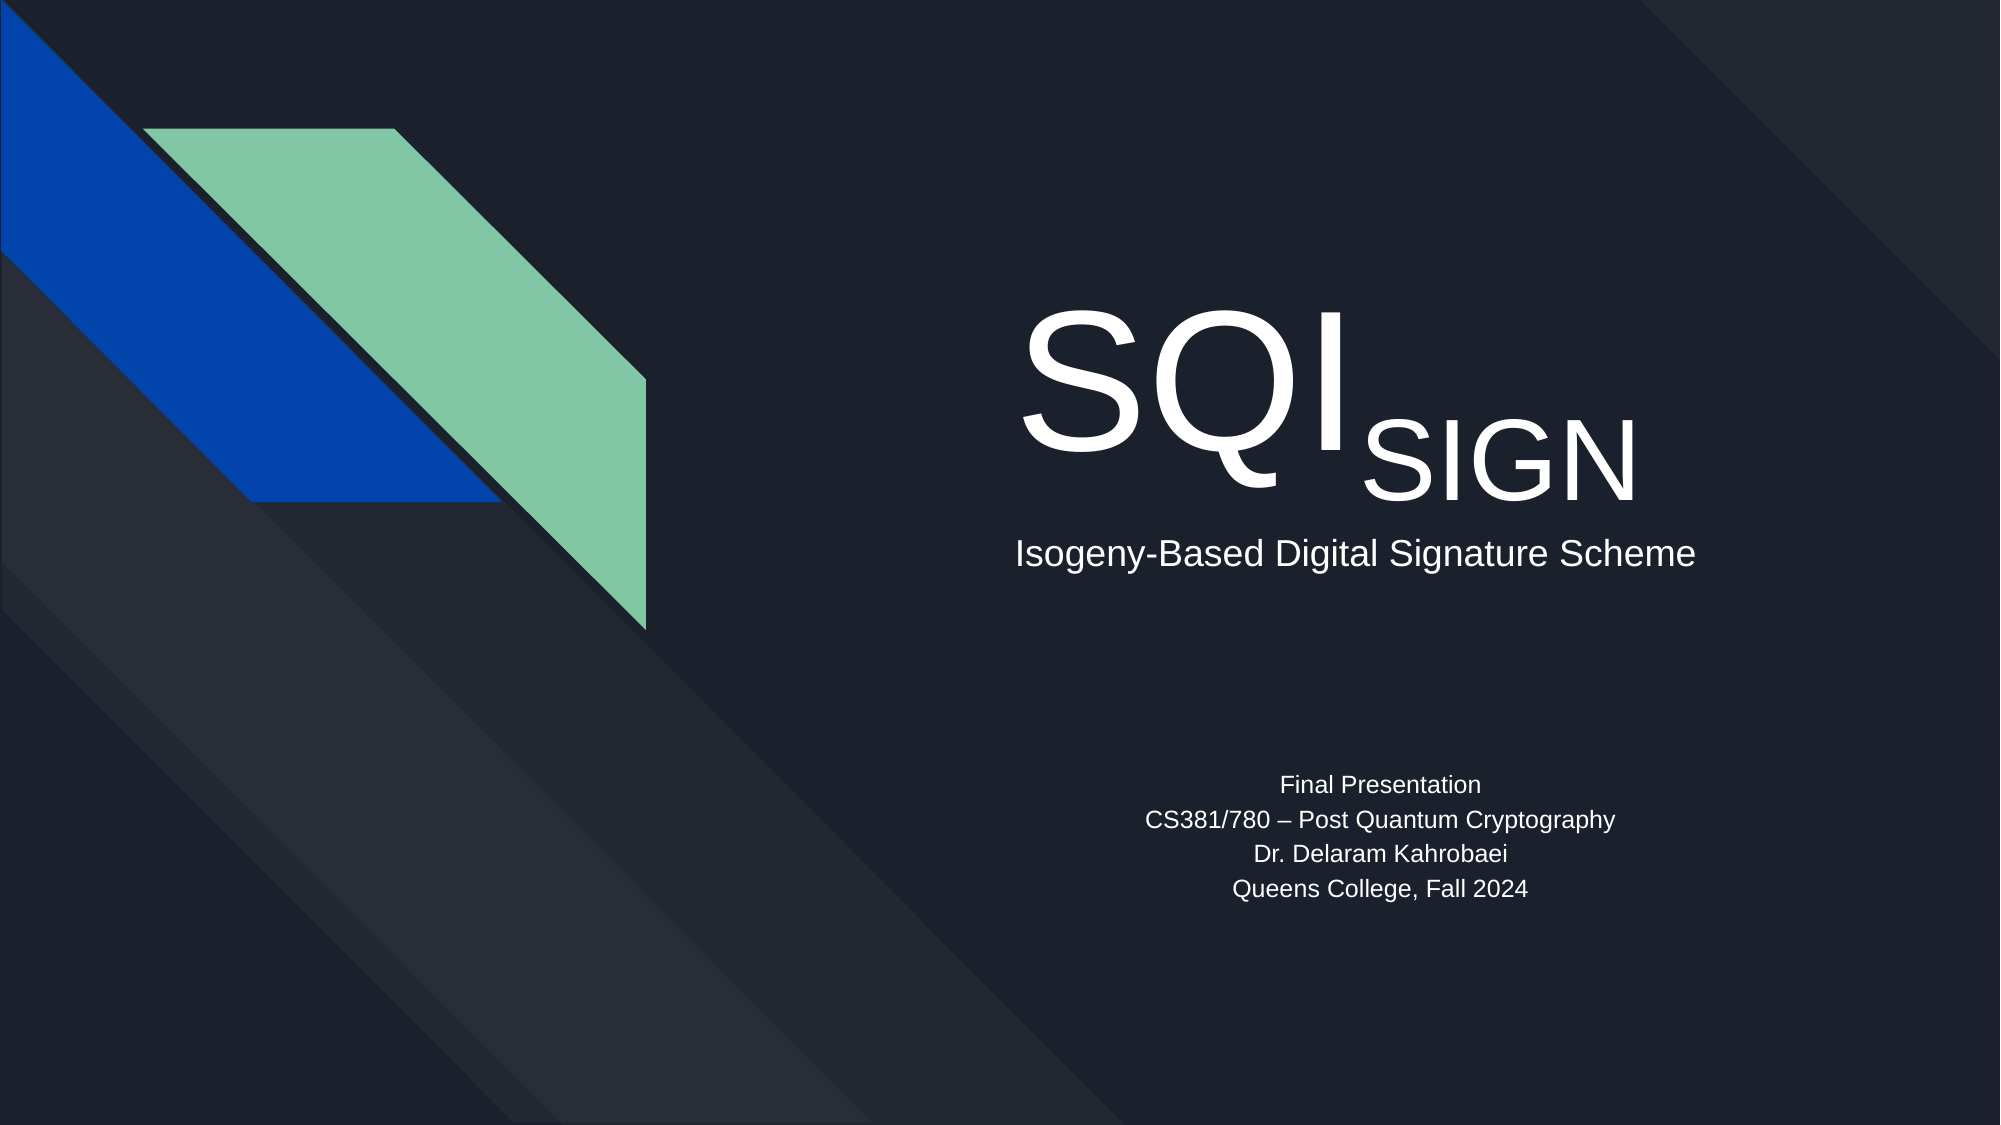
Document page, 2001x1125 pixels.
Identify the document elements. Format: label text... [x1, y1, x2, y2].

text_box Isogeny-Based Digital Signature Scheme [999, 521, 1788, 582]
text_box Final Presentation CS381/780 – Post Quantum Cryptography Dr. Delaram Kahrobaei Queens College, Fall 2024 [953, 756, 1809, 940]
text_box SQISIGN [999, 243, 1716, 521]
